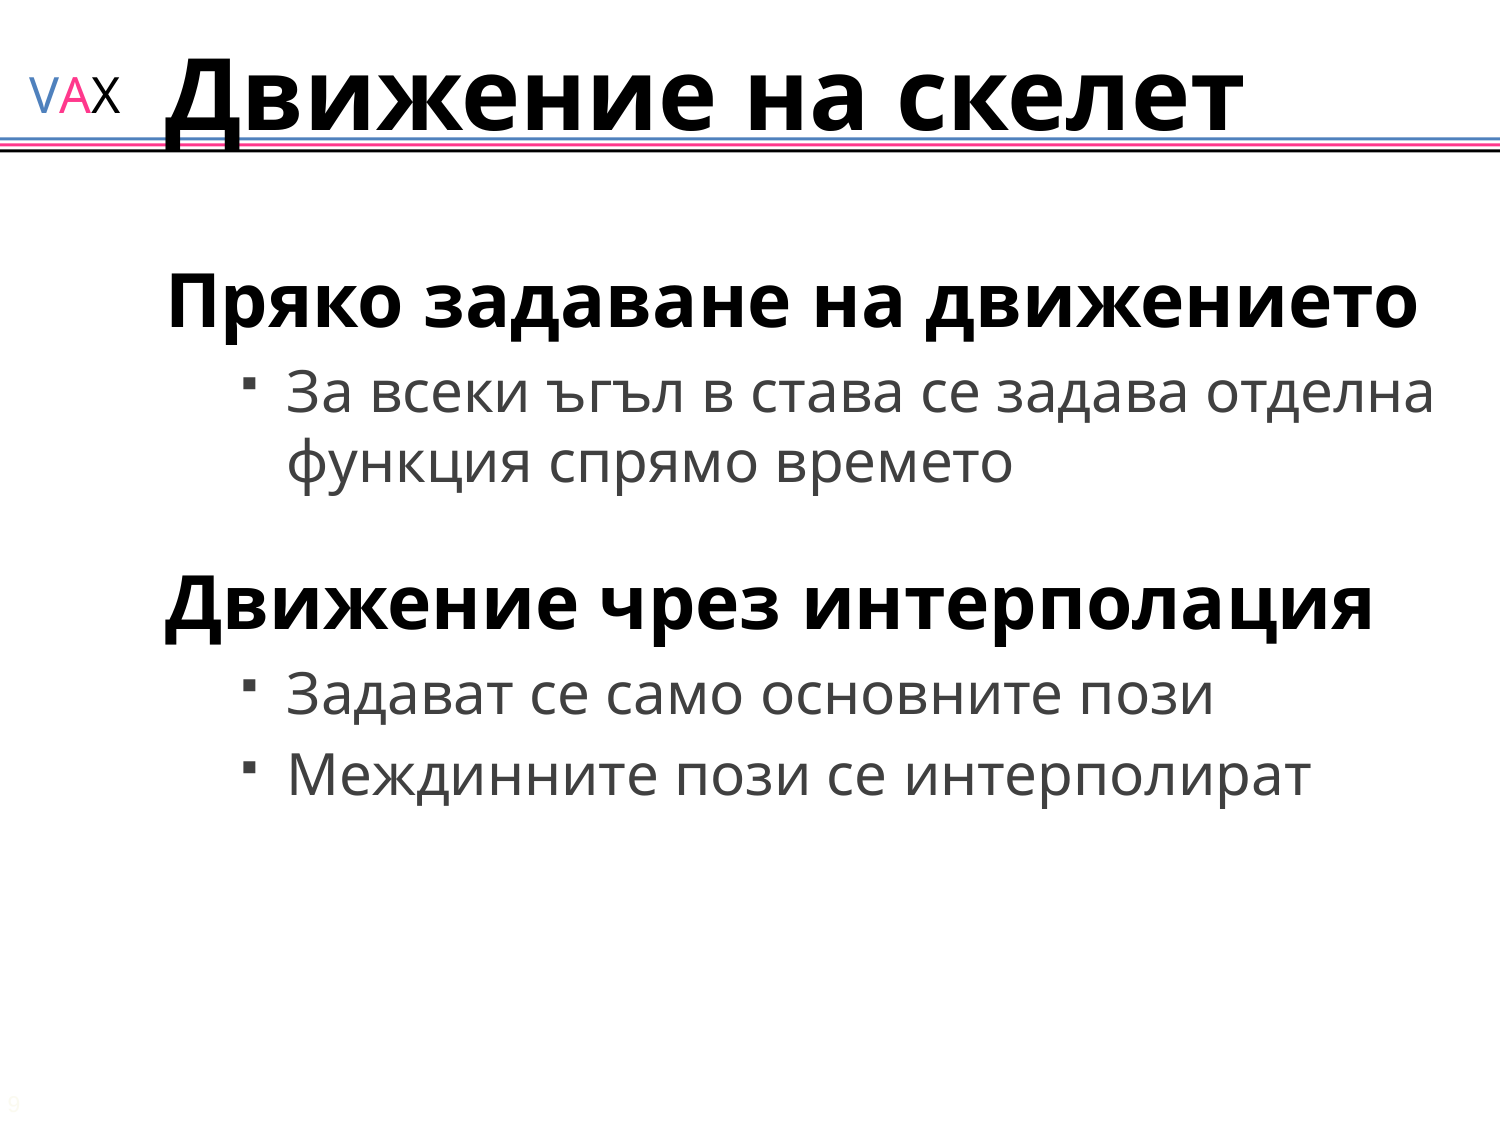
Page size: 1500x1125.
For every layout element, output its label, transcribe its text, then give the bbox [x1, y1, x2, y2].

title Движение на скелет [0, 37, 1500, 144]
list Пряко задаване на движението За всеки ъгъл в става се задава отделна функция спрямо времето Движение чрез интерполация Задават се само основните пози Междинните пози се интерполират [150, 200, 1488, 1113]
